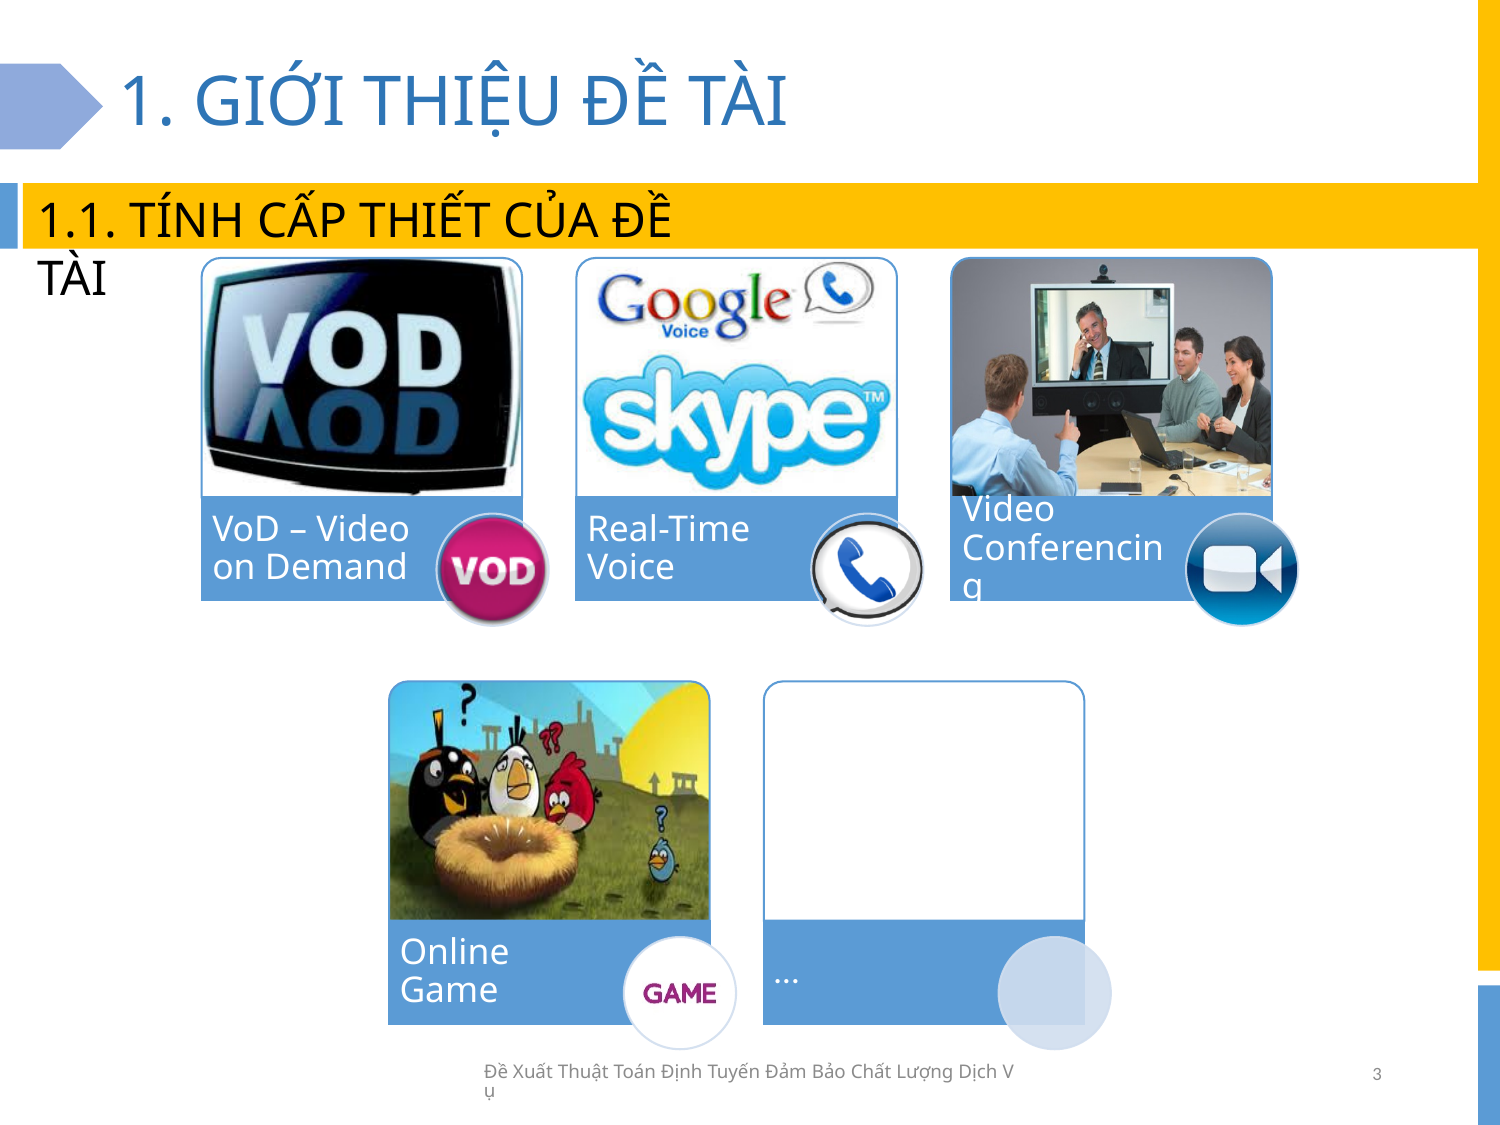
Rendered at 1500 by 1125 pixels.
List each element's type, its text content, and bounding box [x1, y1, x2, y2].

title 1. GIỚI THIỆU ĐỀ TÀI [103, 27, 1397, 179]
text_box 1.1. TÍNH CẤP THIẾT CỦA ĐỀ TÀI [22, 182, 723, 313]
footer Đề Xuất Thuật Toán Định Tuyến Đảm Bảo Chất Lượng Dịch Vụ [468, 1051, 1032, 1103]
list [103, 257, 1397, 1051]
slide_number 3 [1059, 1051, 1397, 1103]
